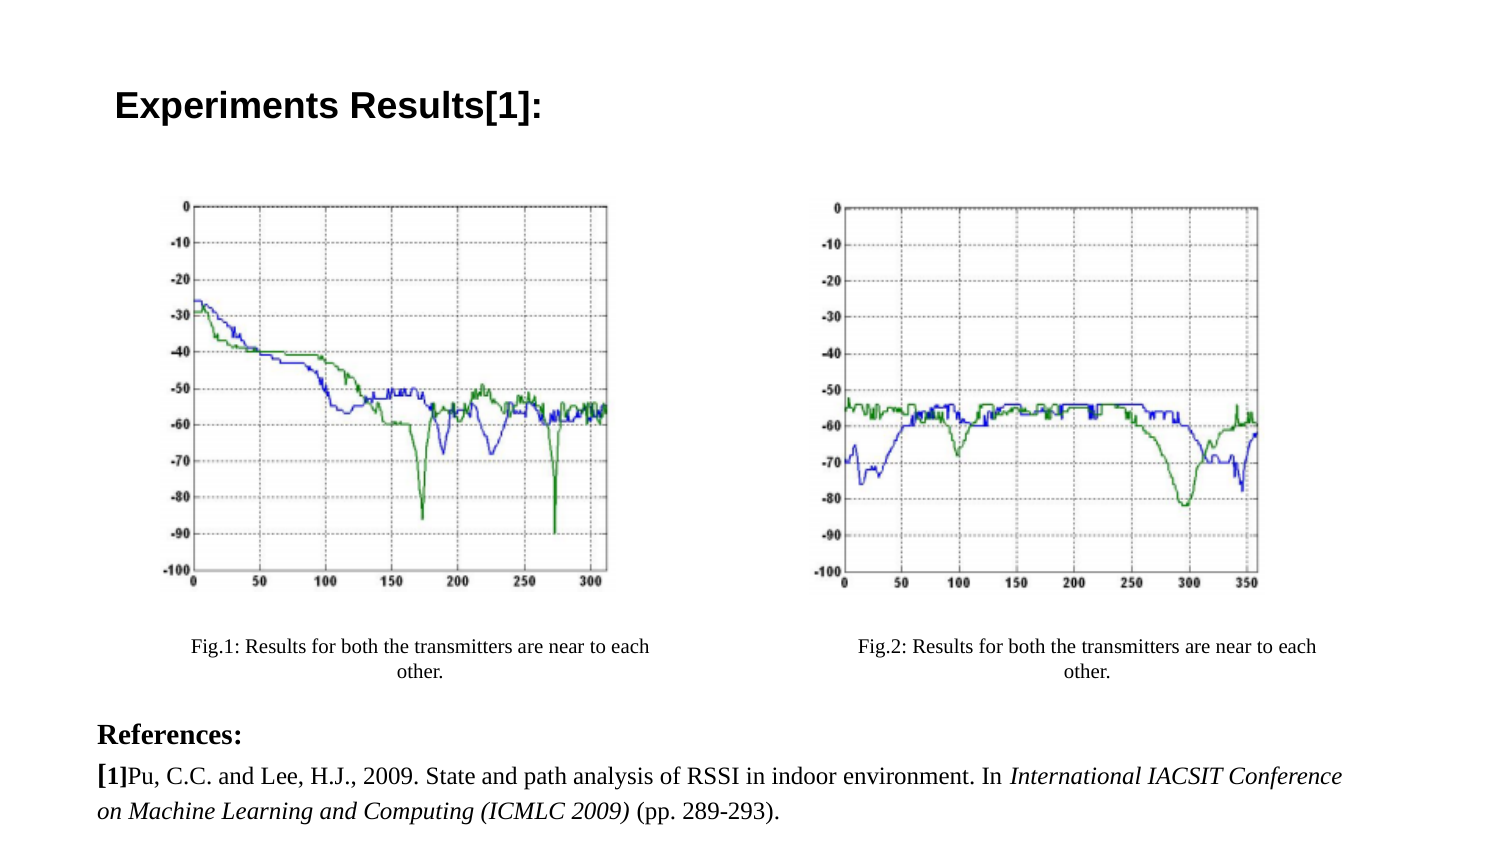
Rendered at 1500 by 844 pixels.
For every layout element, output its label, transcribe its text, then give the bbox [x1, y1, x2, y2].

text_box Experiments Results[1]: [99, 65, 850, 132]
text_box Fig.2: Results for both the transmitters are near to each other. [841, 617, 1334, 695]
picture [156, 195, 631, 593]
picture [804, 191, 1285, 597]
text_box References: [1]Pu, C.C. and Lee, H.J., 2009. State and path analysis of RSSI in indoor environment. In International IACSIT Conference on Machine Learning and Computing (ICMLC 2009) (pp. 289-293). [82, 695, 1389, 844]
text_box Fig.1: Results for both the transmitters are near to each other. [174, 617, 667, 695]
